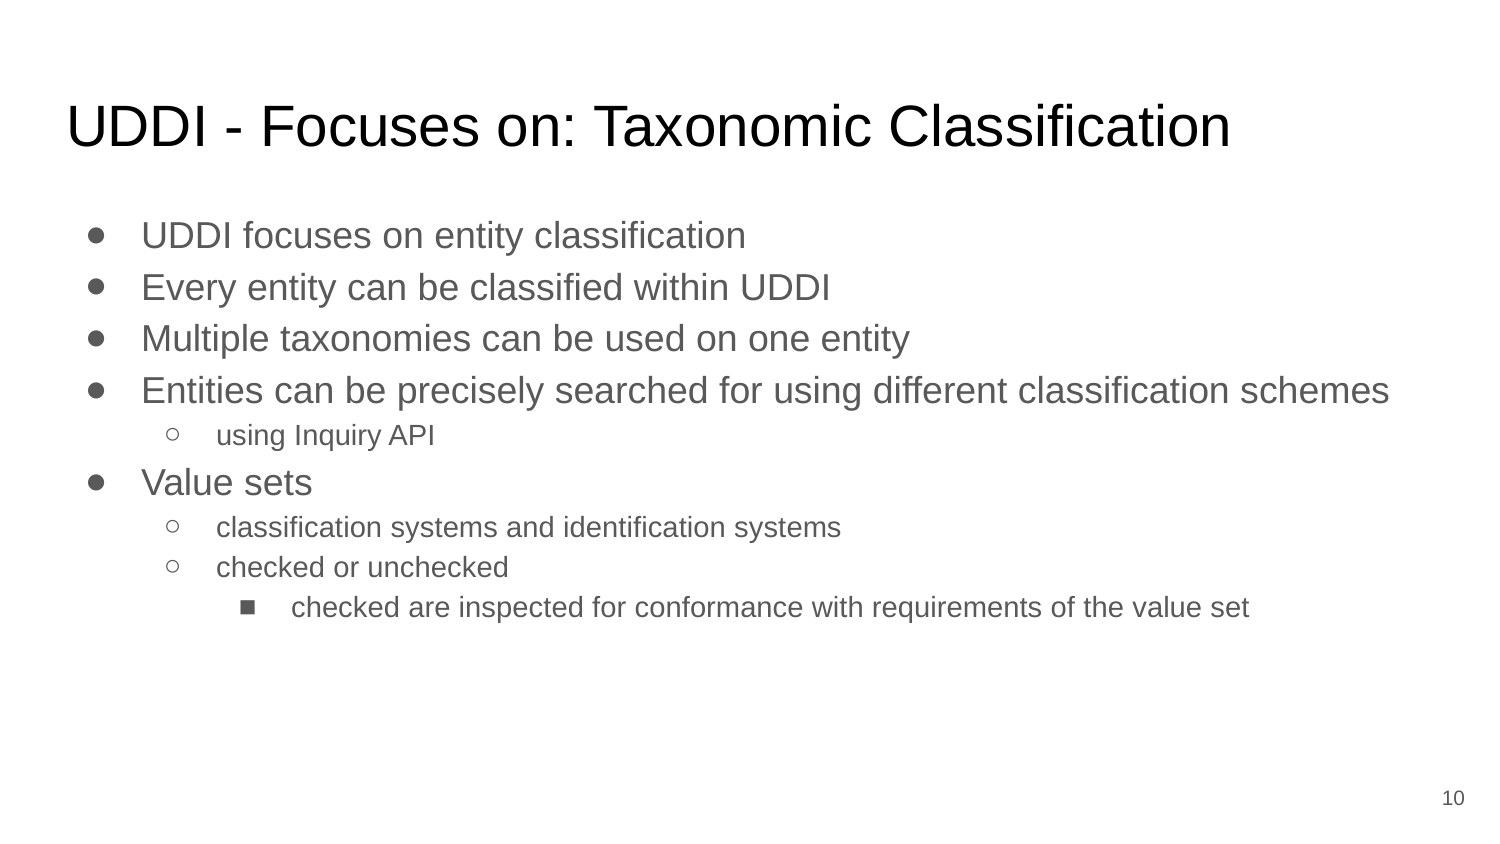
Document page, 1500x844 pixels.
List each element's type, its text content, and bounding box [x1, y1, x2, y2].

title UDDI - Focuses on: Taxonomic Classification [51, 72, 1449, 167]
list UDDI focuses on entity classification Every entity can be classified within UDDI Multiple taxonomies can be used on one entity Entities can be precisely searched for using different classification schemes using Inquiry API Value sets classification systems and identification systems checked or unchecked checked are inspected for conformance with requirements of the value set [51, 189, 1449, 750]
slide_number ‹#› [1389, 764, 1480, 830]
